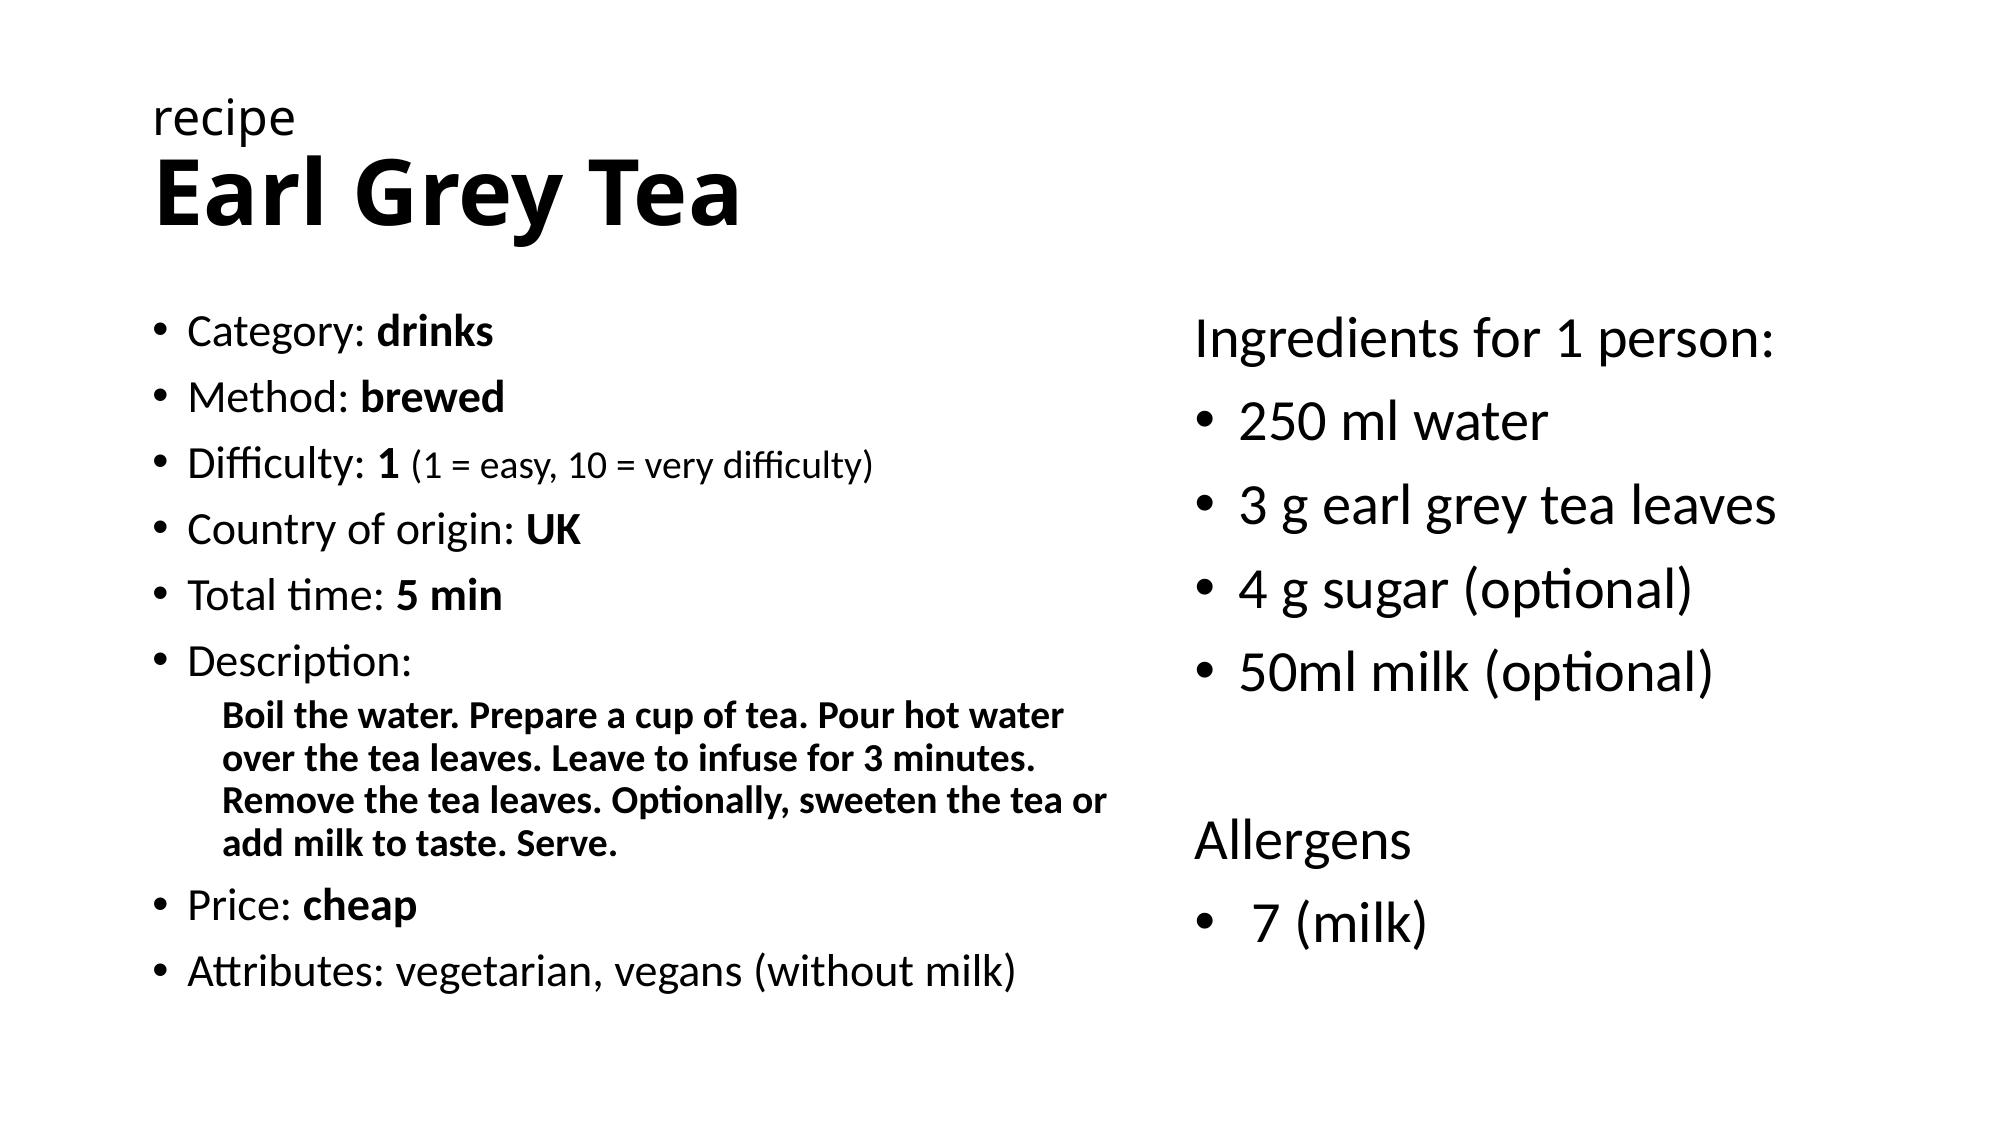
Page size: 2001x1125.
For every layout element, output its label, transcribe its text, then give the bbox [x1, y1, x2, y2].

list Ingredients for 1 person: 250 ml water 3 g earl grey tea leaves 4 g sugar (optional) 50ml milk (optional) Allergens 7 (milk) [1179, 299, 1863, 1014]
title recipe Earl Grey Tea [137, 59, 1863, 278]
list Category: drinks Method: brewed Difficulty: 1 (1 = easy, 10 = very difficulty) Country of origin: UK Total time: 5 min Description: Boil the water. Prepare a cup of tea. Pour hot water over the tea leaves. Leave to infuse for 3 minutes. Remove the tea leaves. Optionally, sweeten the tea or add milk to taste. Serve. Price: cheap Attributes: vegetarian, vegans (without milk) [137, 299, 1128, 1014]
